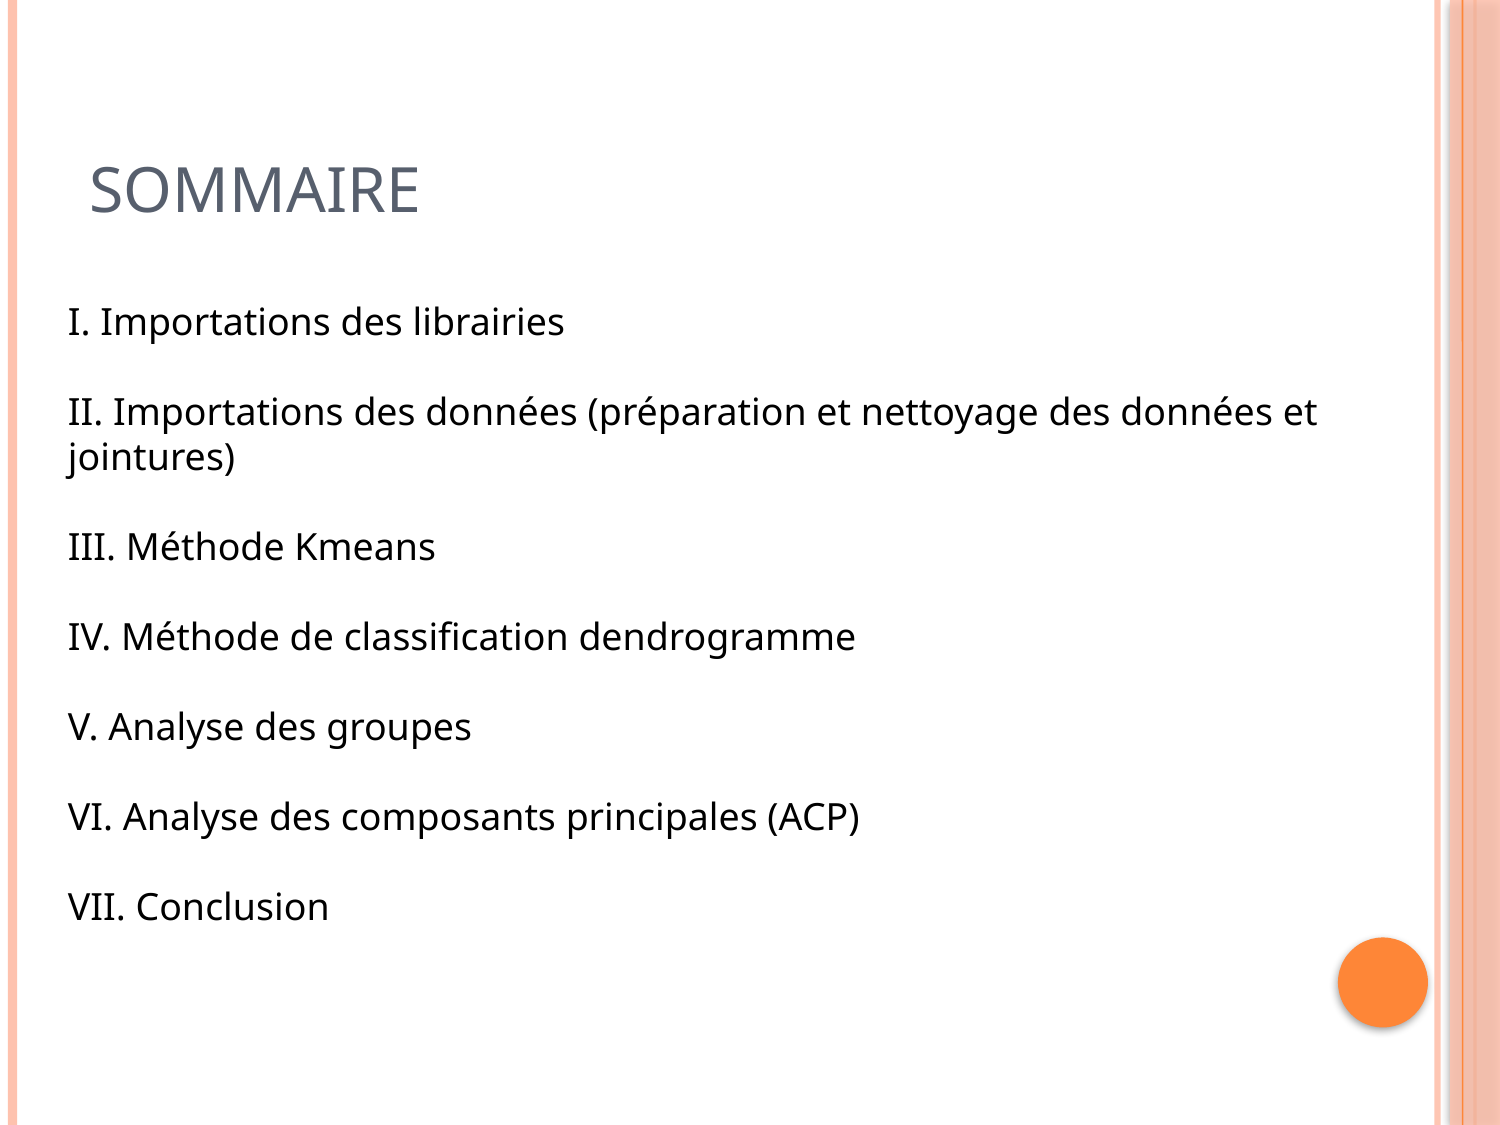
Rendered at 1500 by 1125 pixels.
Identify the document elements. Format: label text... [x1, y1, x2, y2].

text_box I. Importations des librairies II. Importations des données (préparation et nettoyage des données et jointures) III. Méthode Kmeans IV. Méthode de classification dendrogramme V. Analyse des groupes VI. Analyse des composants principales (ACP) VII. Conclusion [53, 290, 1447, 936]
title Sommaire [75, 45, 1300, 233]
